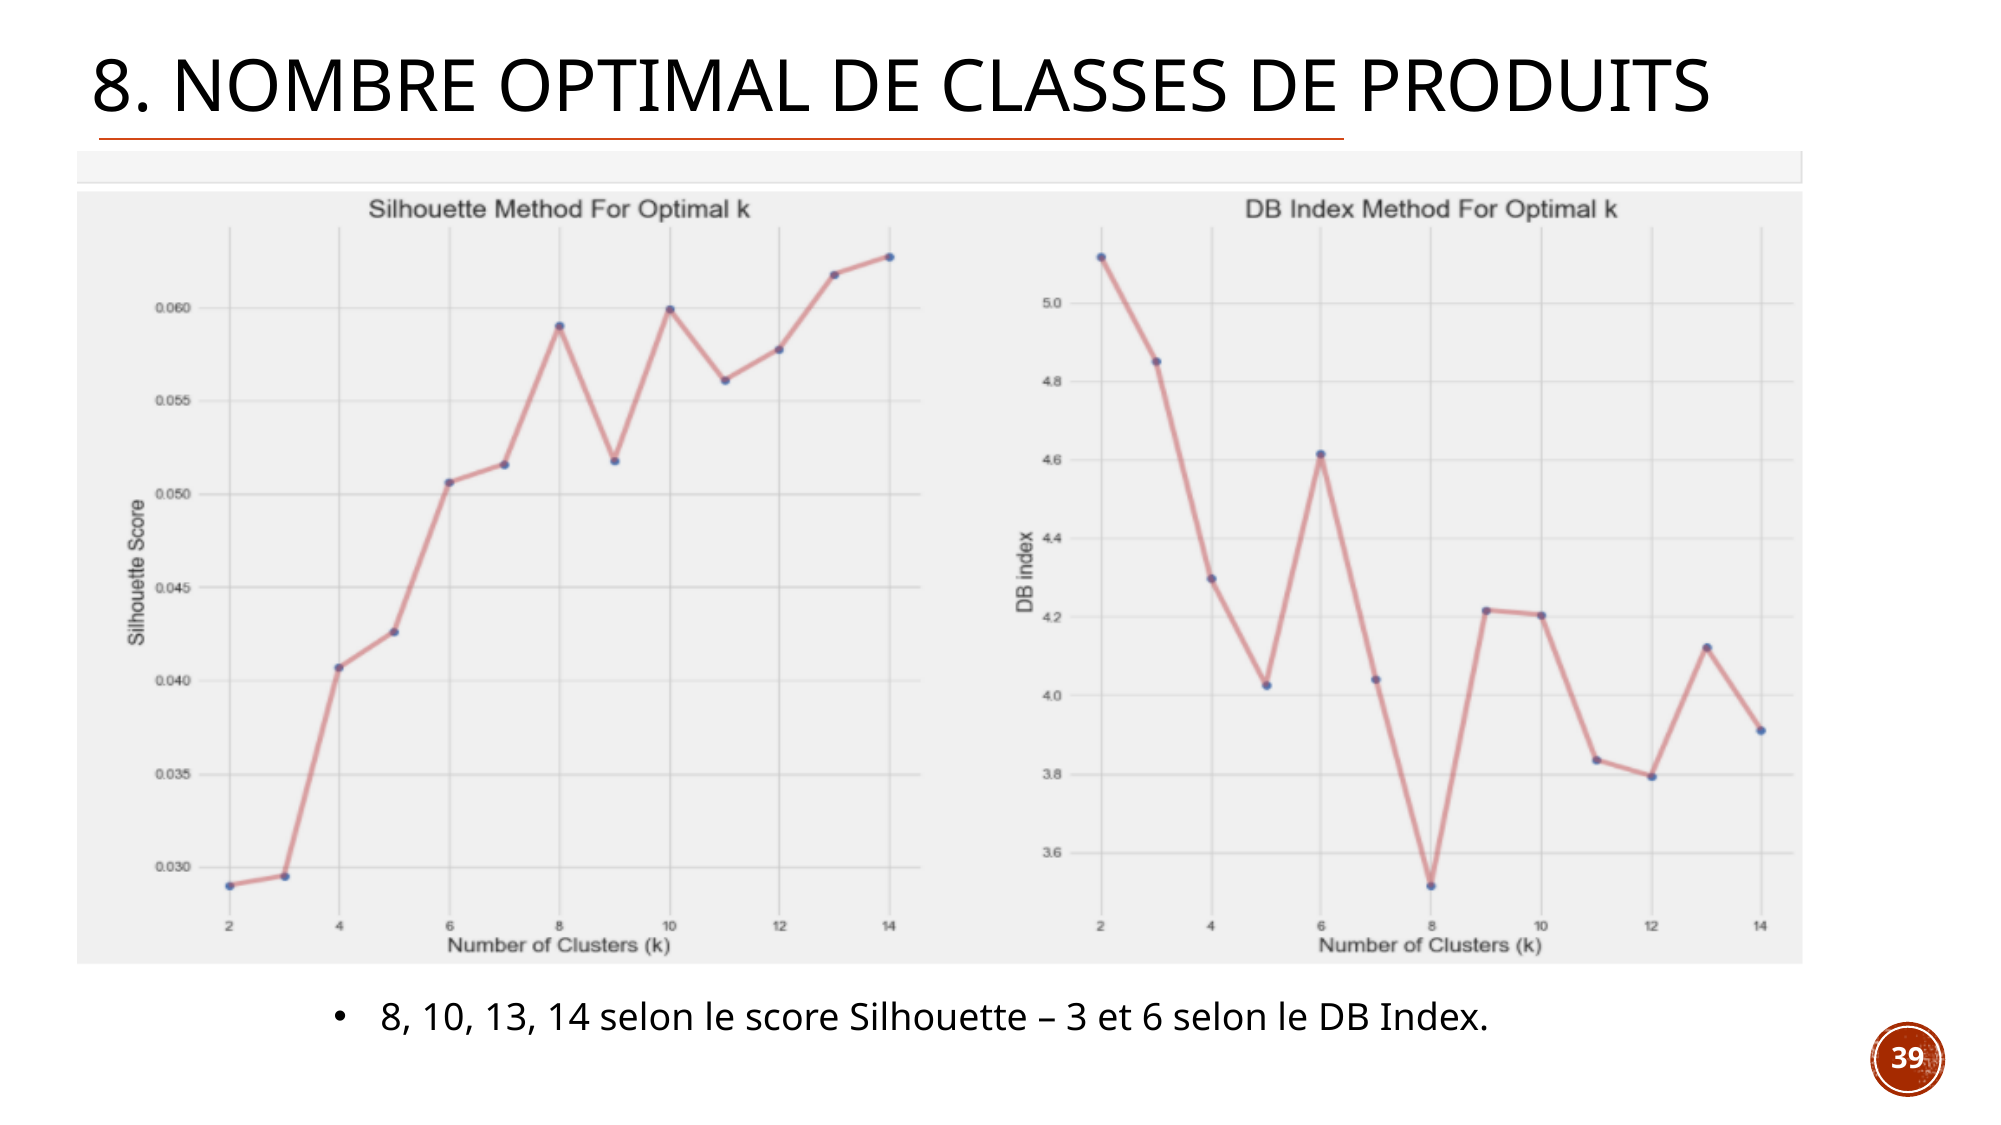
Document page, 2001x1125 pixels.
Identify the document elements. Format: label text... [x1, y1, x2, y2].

text_box 8, 10, 13, 14 selon le score Silhouette – 3 et 6 selon le DB Index. [318, 987, 1594, 1046]
text_box 8. Nombre optimal de classes de produits [77, 41, 1727, 139]
slide_number 39 [1855, 1028, 1961, 1089]
picture [77, 151, 1813, 985]
